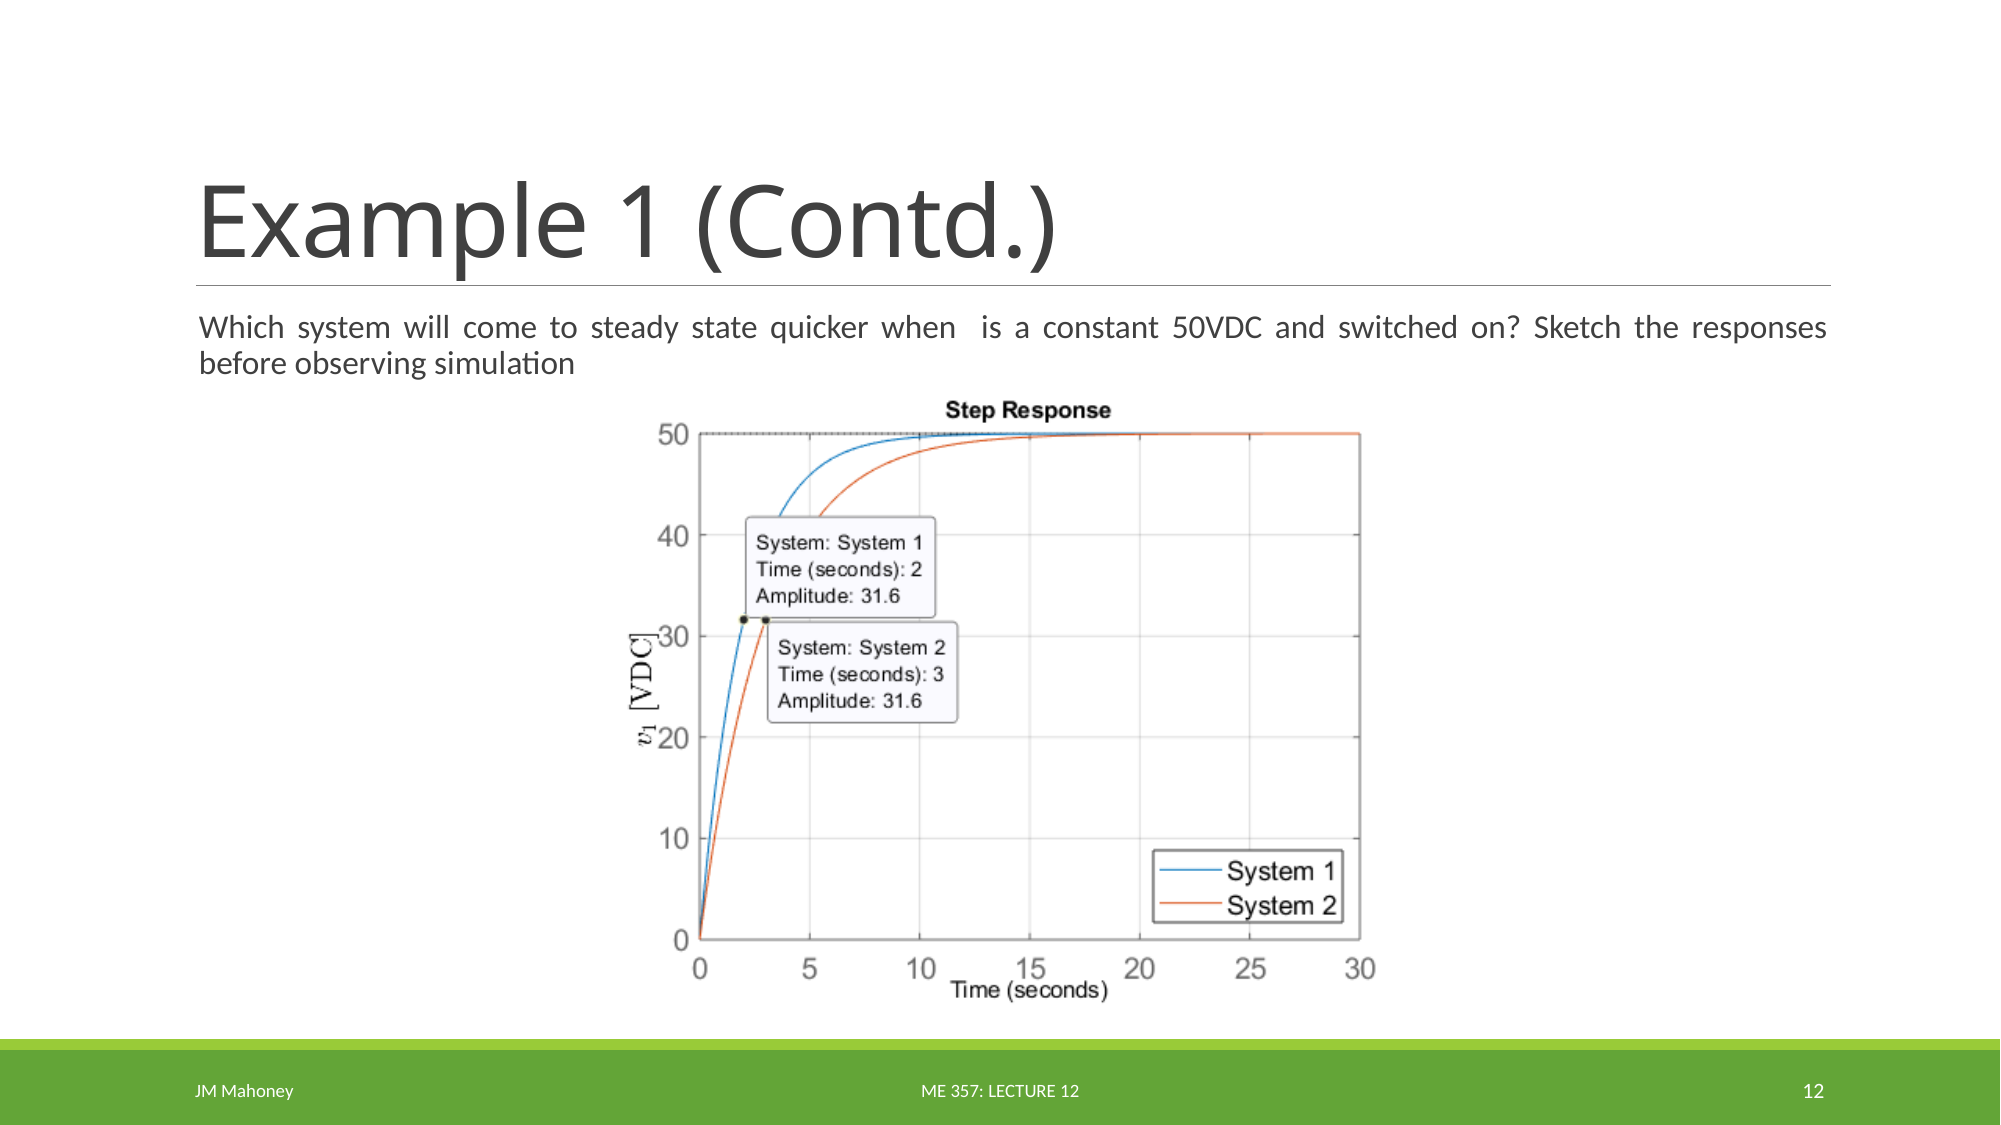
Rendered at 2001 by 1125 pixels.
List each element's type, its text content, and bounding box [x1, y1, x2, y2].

picture [618, 399, 1382, 1012]
footer ME 357: Lecture 12 [604, 1059, 1396, 1120]
title Example 1 (Contd.) [180, 47, 1830, 285]
slide_number JM Mahoney [180, 1059, 586, 1120]
slide_number 12 [1624, 1059, 1840, 1120]
